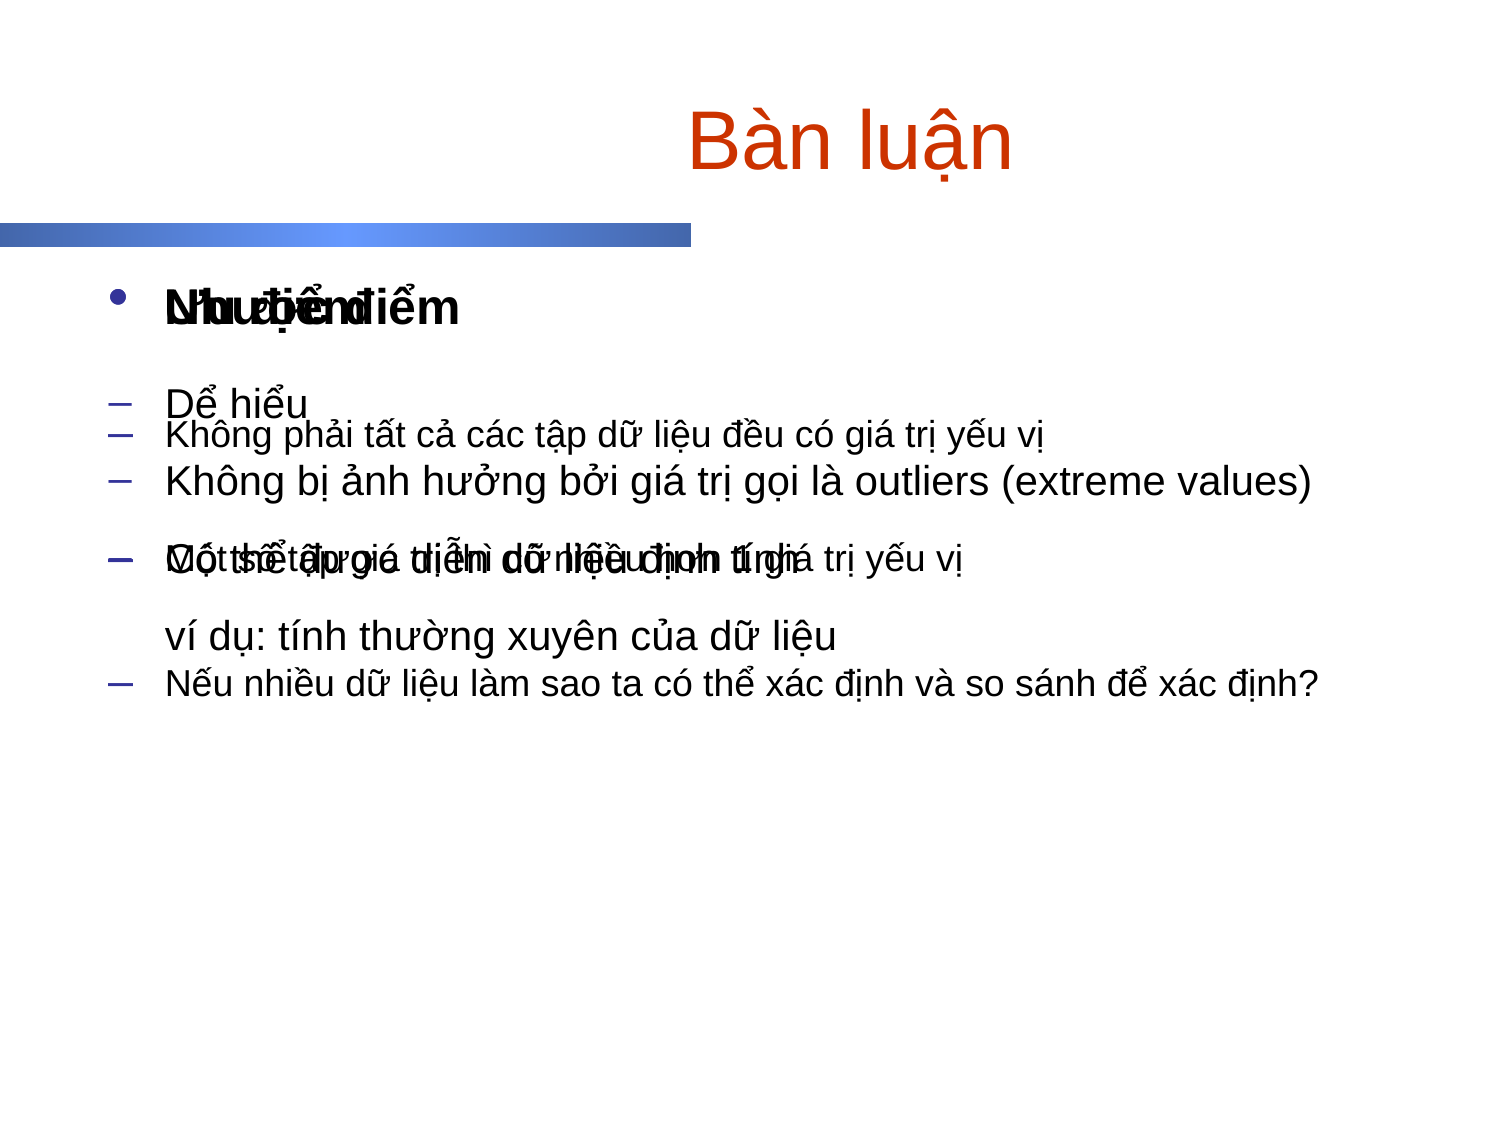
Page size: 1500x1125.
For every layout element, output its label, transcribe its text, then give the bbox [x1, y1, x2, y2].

list Nhược điểm Không phải tất cả các tập dữ liệu đều có giá trị yếu vị Một số tập giá trị thì có nhiều hơn 1 giá trị yếu vị Nếu nhiều dữ liệu làm sao ta có thể xác định và so sánh để xác định? [93, 278, 1407, 970]
title Bàn luận [230, 42, 1471, 231]
